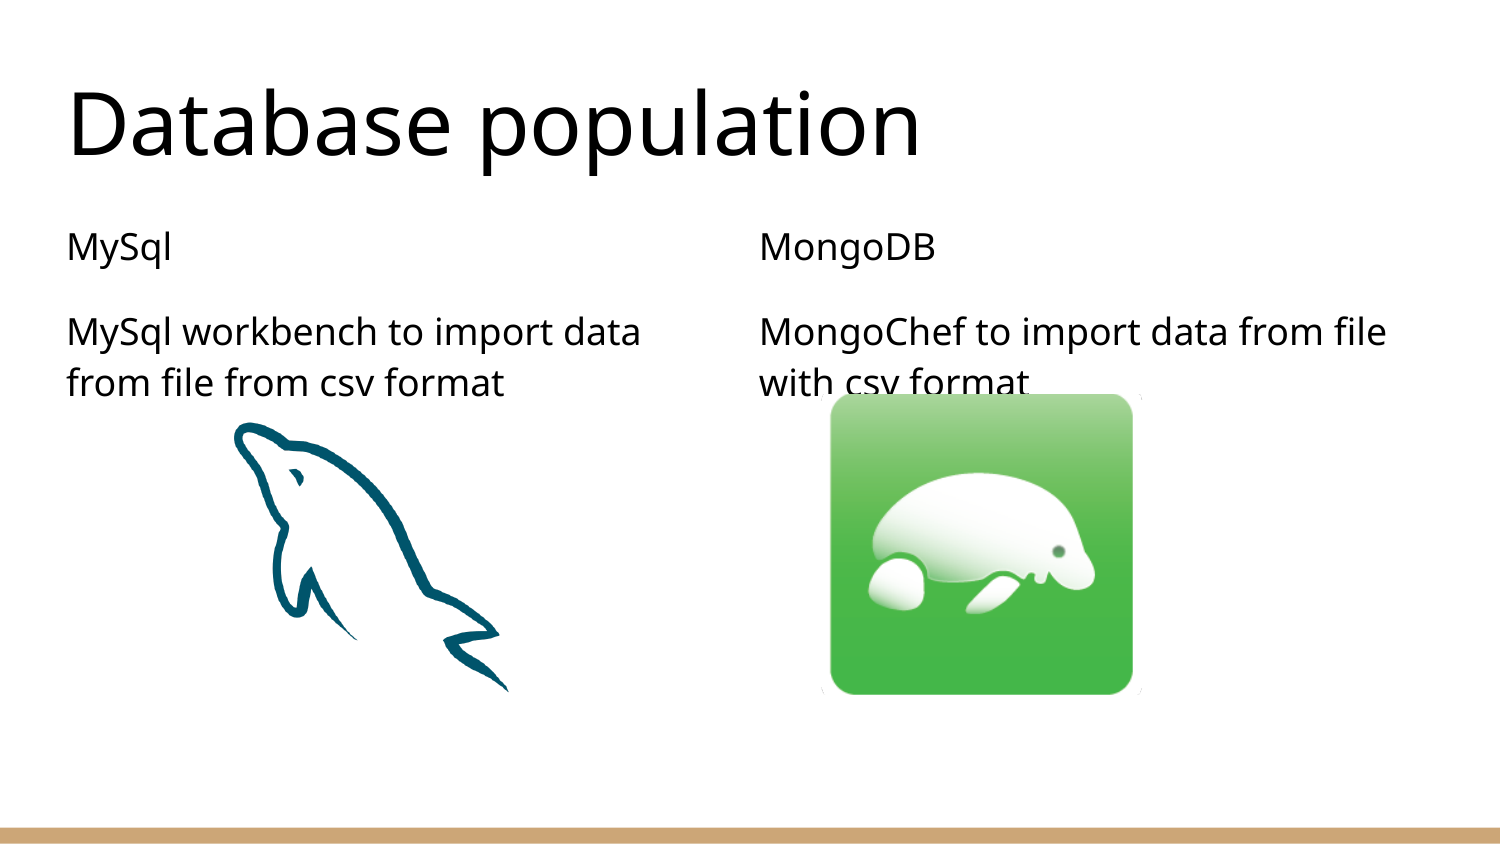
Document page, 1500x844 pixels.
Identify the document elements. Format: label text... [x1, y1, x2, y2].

picture [232, 419, 509, 695]
list MongoDB MongoChef to import data from file with csv format [744, 200, 1421, 752]
picture [820, 394, 1143, 695]
list MySql MySql workbench to import data from file from csv format [51, 200, 719, 752]
title Database population [51, 51, 1449, 189]
